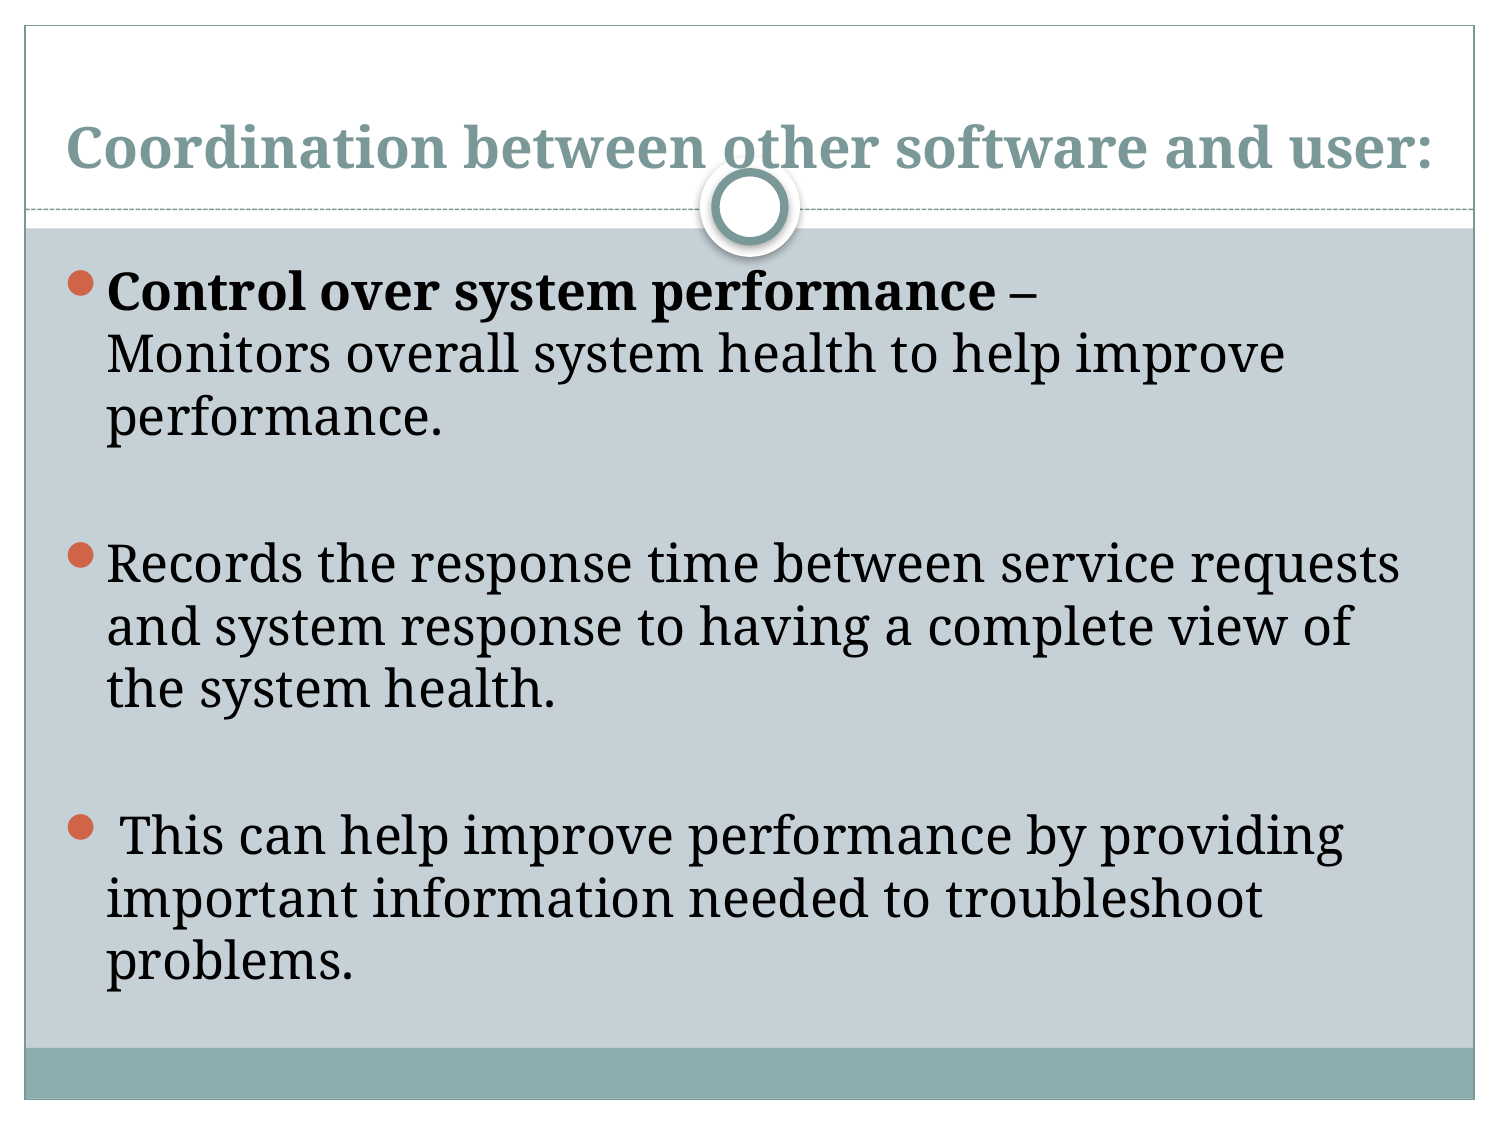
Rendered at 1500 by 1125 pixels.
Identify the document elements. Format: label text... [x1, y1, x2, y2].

title Coordination between other software and user: [49, 37, 1450, 188]
list Control over system performance – Monitors overall system health to help improve performance. Records the response time between service requests and system response to having a complete view of the system health. This can help improve performance by providing important information needed to troubleshoot problems. [49, 250, 1445, 1001]
